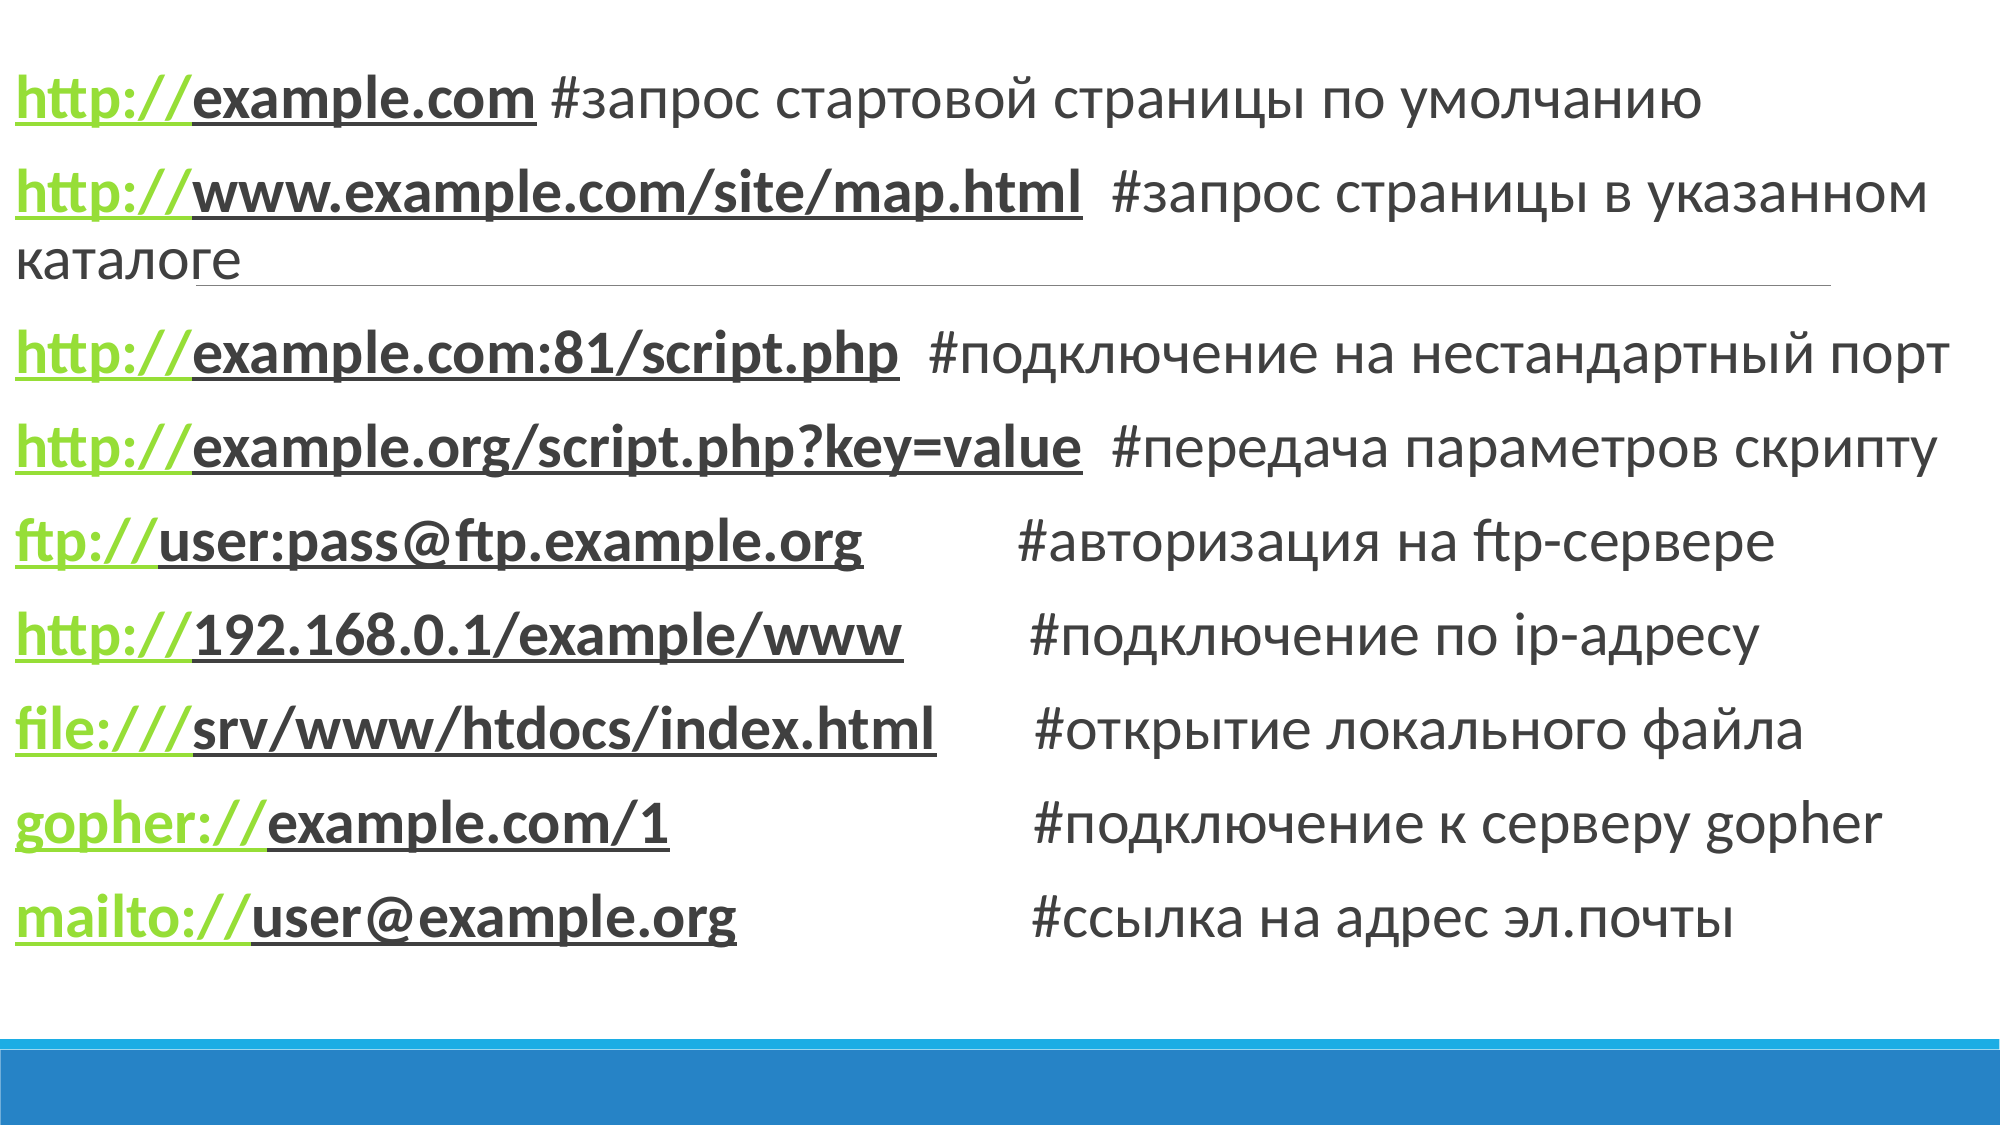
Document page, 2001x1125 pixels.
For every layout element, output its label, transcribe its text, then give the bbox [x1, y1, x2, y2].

list http://example.com #запрос стартовой страницы по умолчанию http://www.example.com/site/map.html #запрос страницы в указанном каталоге http://example.com:81/script.php #подключение на нестандартный порт http://example.org/script.php?key=value #передача параметров скрипту ftp://user:pass@ftp.example.org #авторизация на ftp-сервере http://192.168.0.1/example/www #подключение по ip-адресу file:///srv/www/htdocs/index.html #открытие локального файла gopher://example.com/1 #подключение к серверу gopher mailto://user@example.org #ссылка на адрес эл.почты [0, 56, 1977, 1065]
